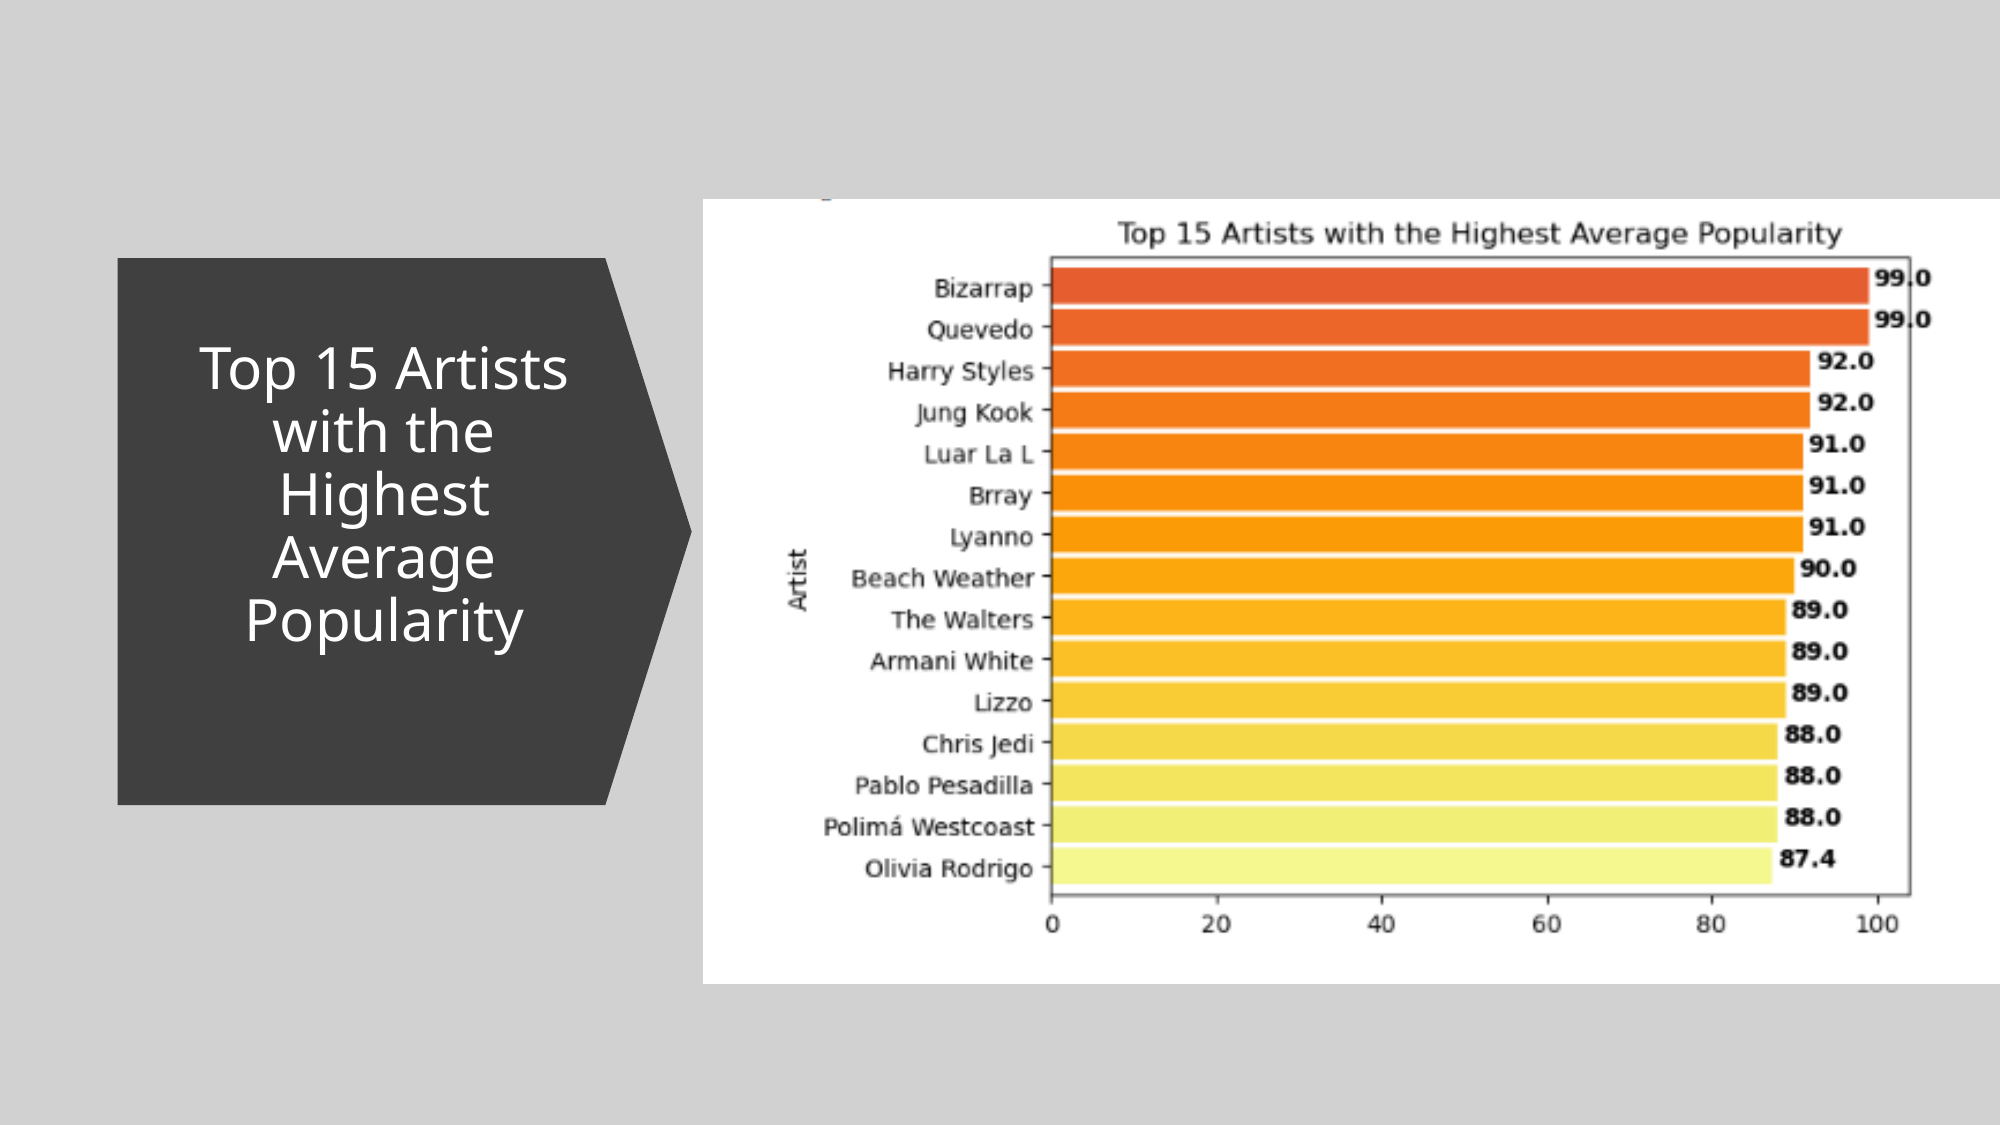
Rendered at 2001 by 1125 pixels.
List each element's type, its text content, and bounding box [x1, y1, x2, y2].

title Top 15 Artists with the Highest Average Popularity [168, 322, 601, 741]
text_box [116, 256, 694, 807]
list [703, 199, 2000, 985]
